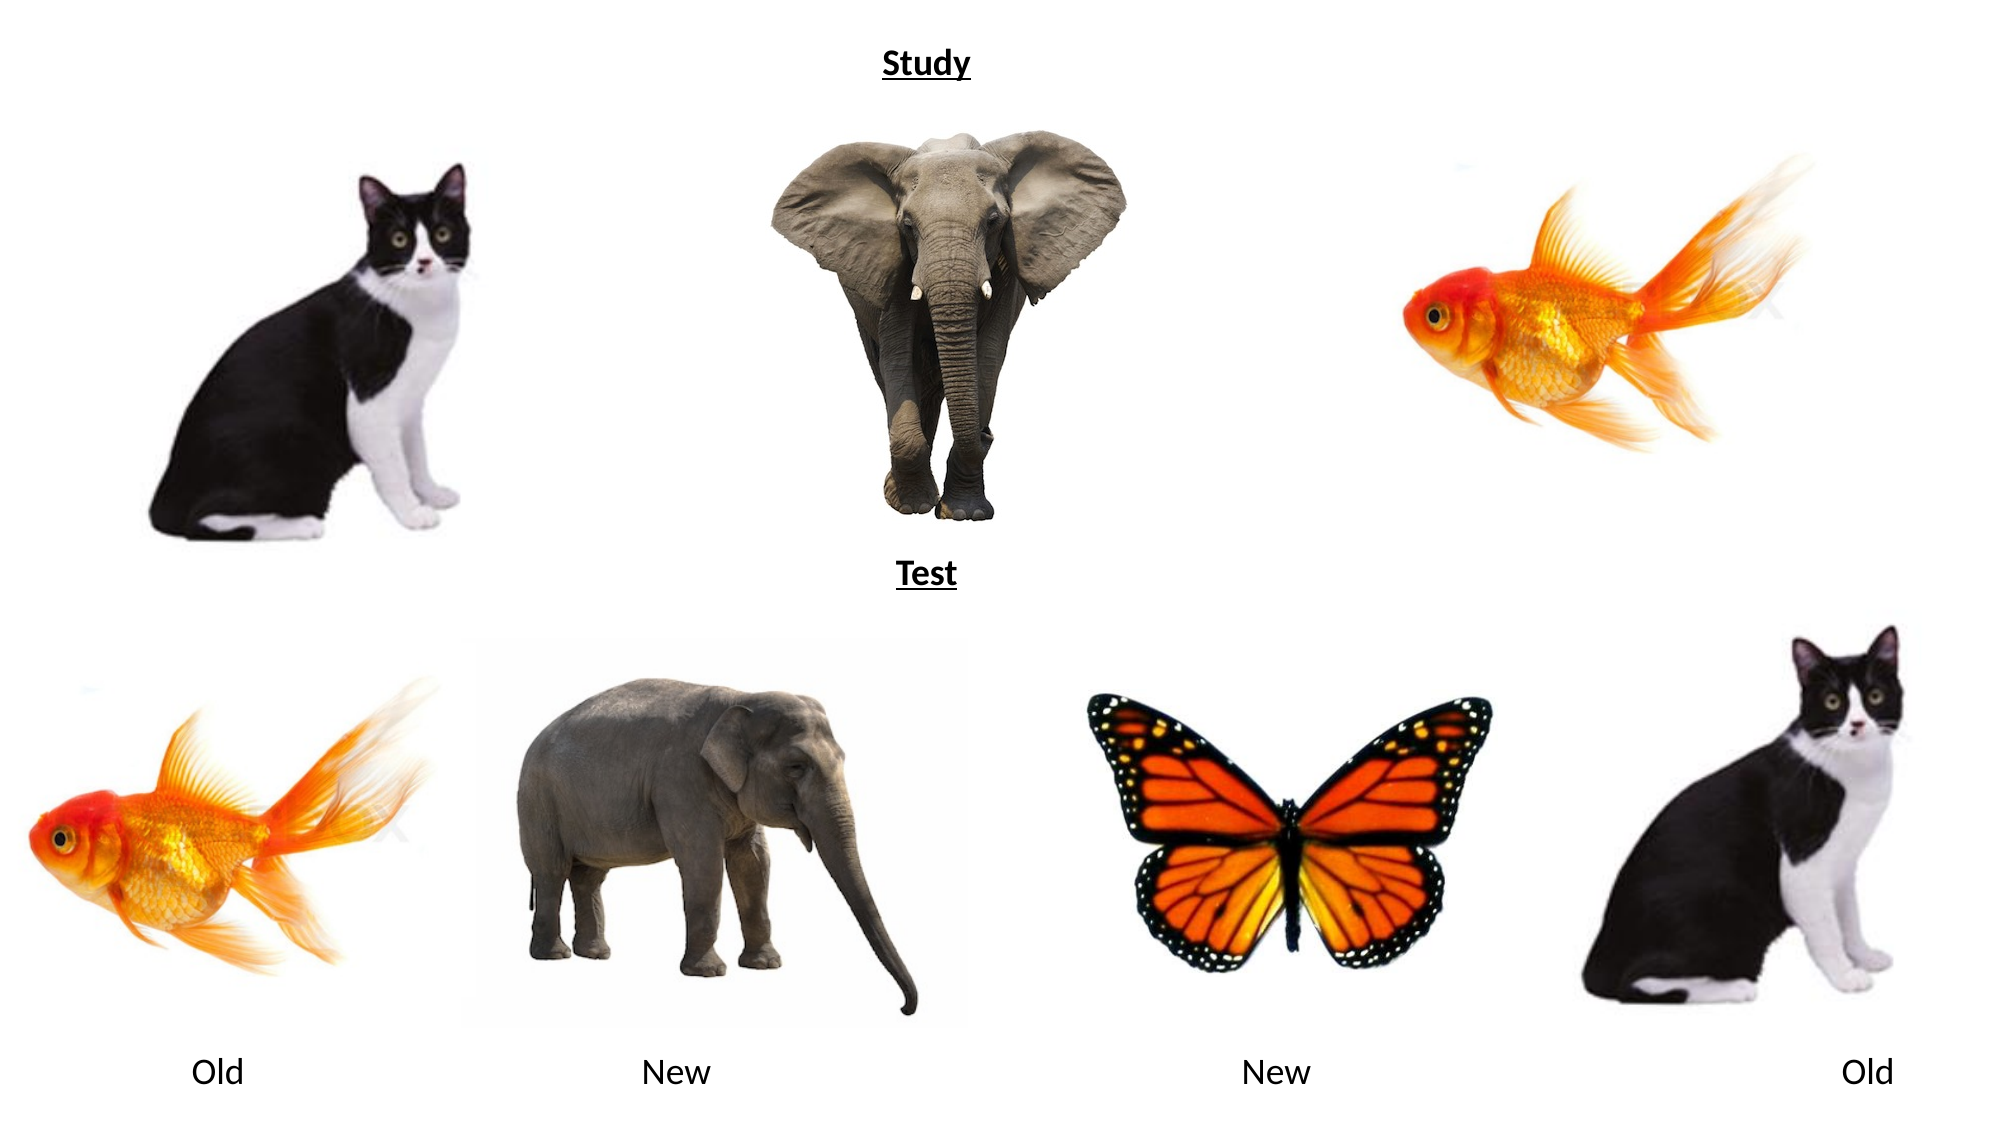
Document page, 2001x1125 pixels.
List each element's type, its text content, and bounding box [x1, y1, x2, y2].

picture [1374, 120, 1851, 474]
picture [91, 120, 567, 578]
picture [1080, 689, 1498, 977]
picture [0, 638, 968, 1028]
picture [1524, 582, 2000, 1040]
text_box Old New New Old [26, 1039, 1946, 1100]
picture [765, 129, 1132, 524]
text_box Study [513, 30, 1341, 91]
text_box Test [513, 540, 1341, 600]
